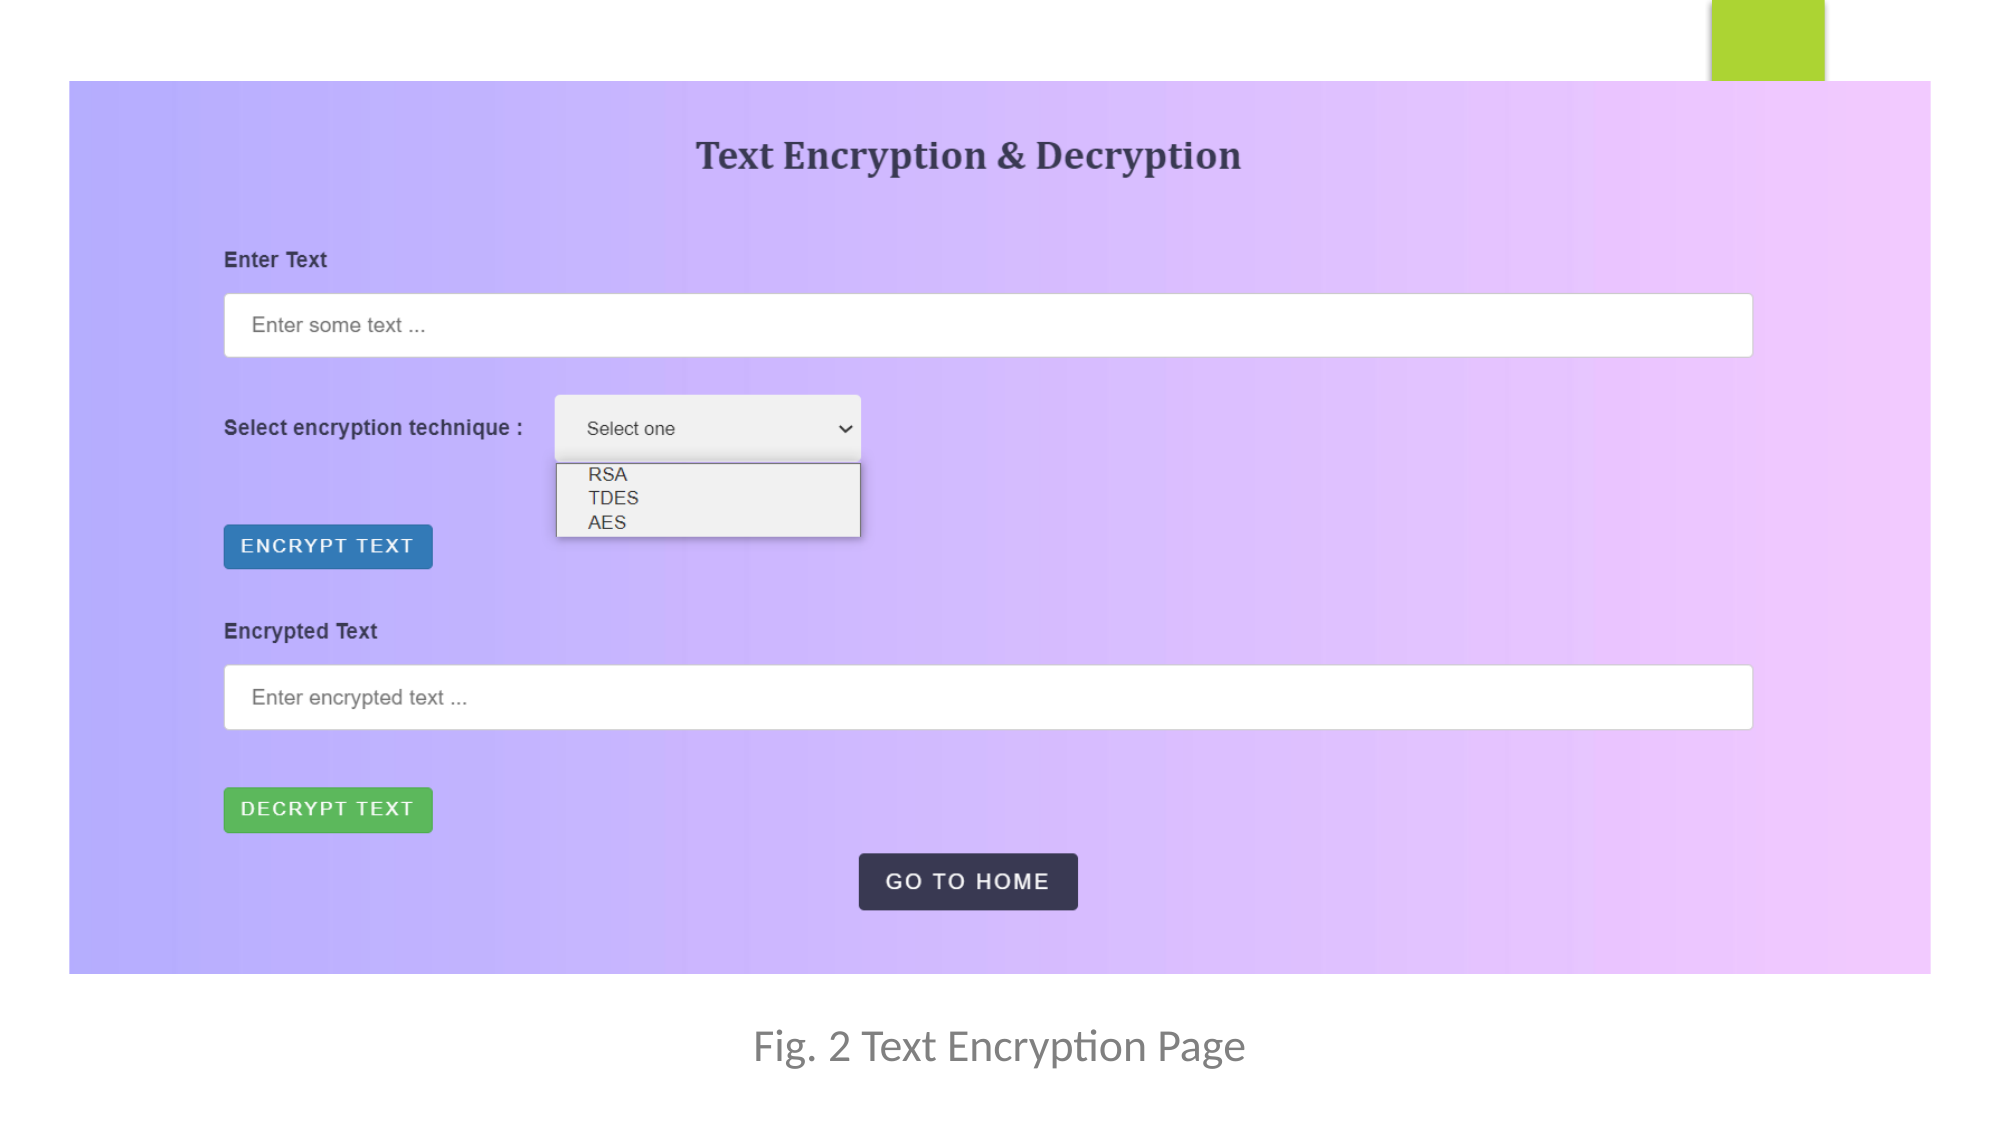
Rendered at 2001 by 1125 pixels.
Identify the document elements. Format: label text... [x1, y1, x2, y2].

text_box Fig. 2 Text Encryption Page [276, 1007, 1724, 1124]
picture [69, 80, 1931, 974]
